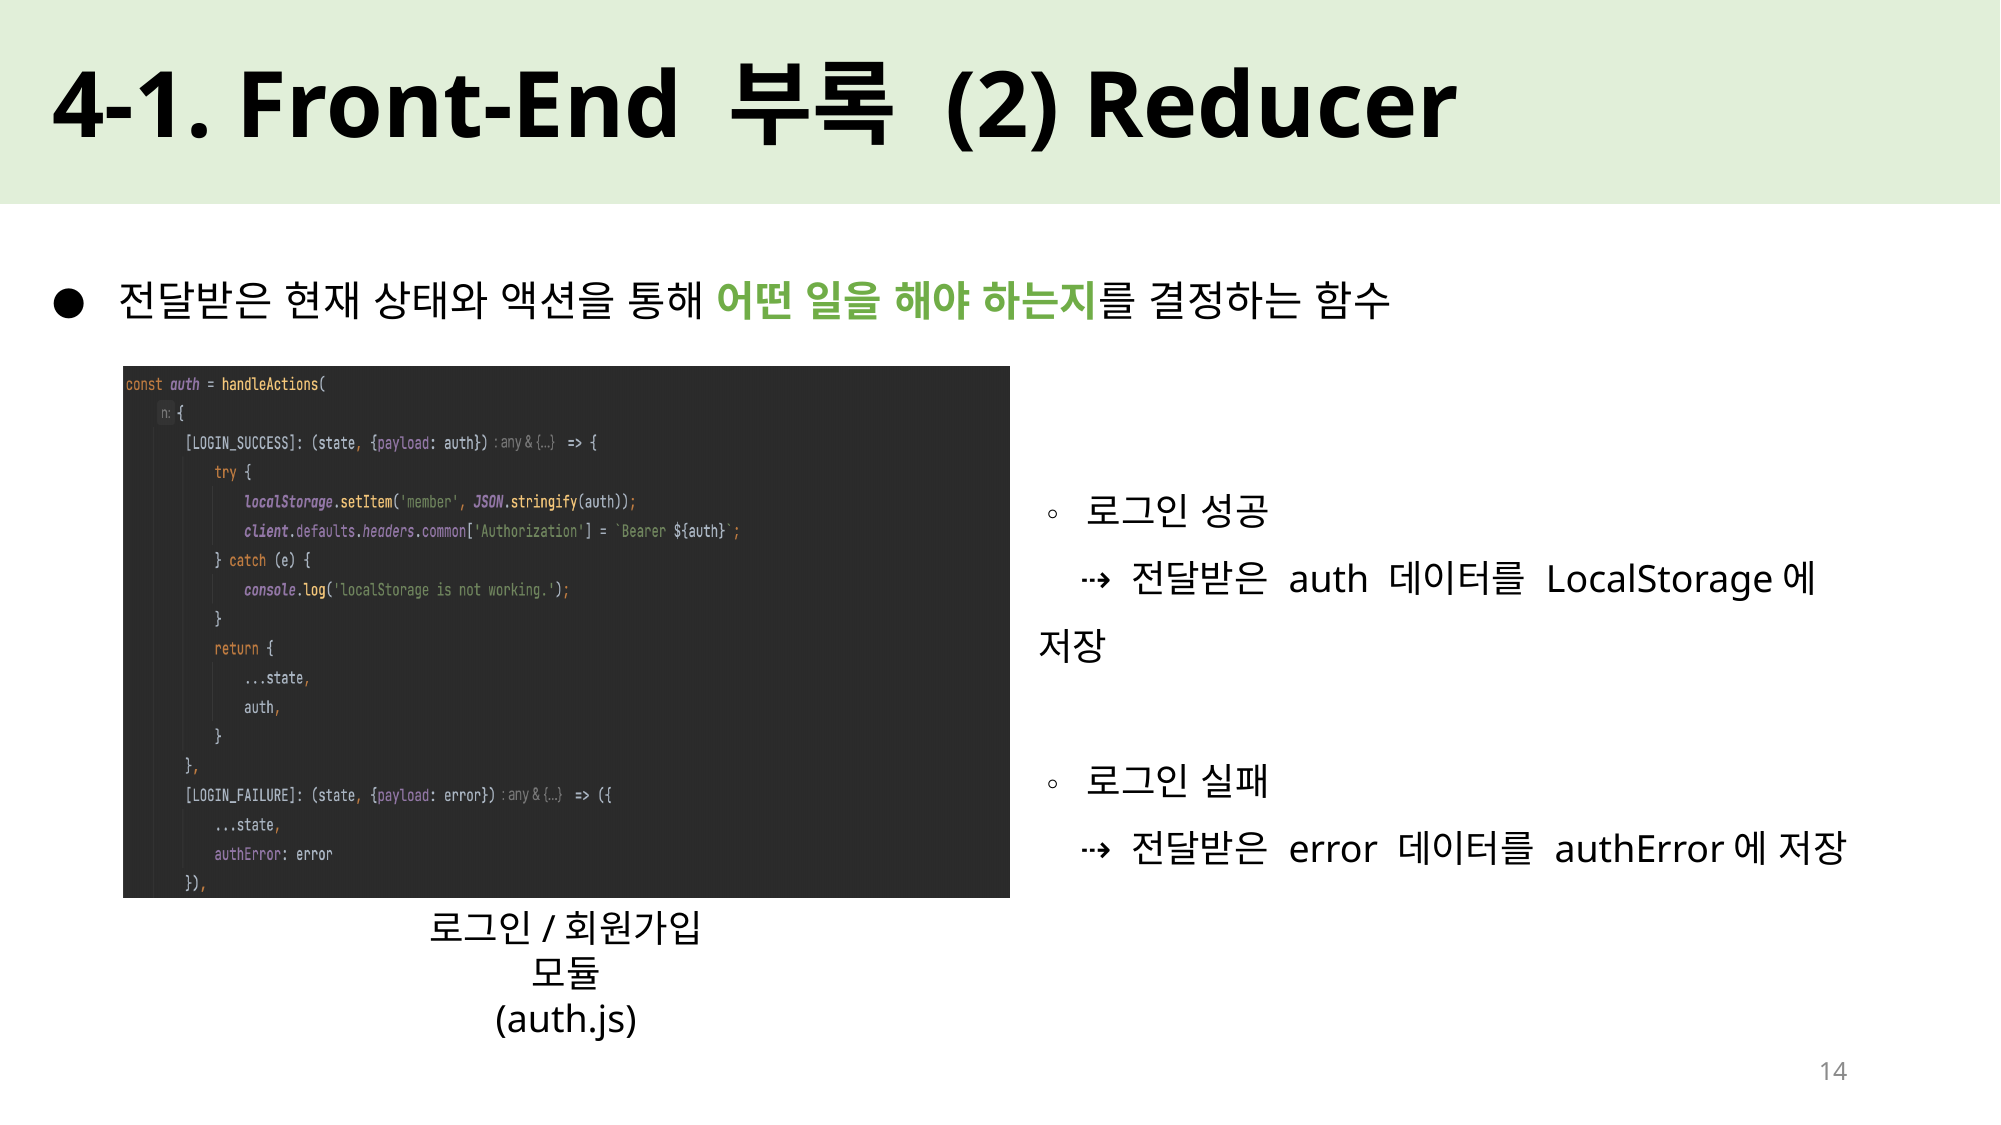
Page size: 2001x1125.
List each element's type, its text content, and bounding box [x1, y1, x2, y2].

picture [123, 366, 1010, 898]
text_box ● 전달받은 현재 상태와 액션을 통해 어떤 일을 해야 하는지를 결정하는 함수 [37, 242, 1833, 333]
text_box 4-1. Front-End 부록 (2) Reducer [37, 38, 1704, 164]
text_box ◦ 로그인 성공 ⇢ 전달받은 auth 데이터를 LocalStorage에 저장 ◦ 로그인 실패 ⇢ 전달받은 error 데이터를 authError에 저장 [1023, 457, 1877, 878]
text_box [0, 0, 2000, 204]
text_box 로그인/회원가입 모듈 (auth.js) [375, 898, 757, 1048]
slide_number 14 [1412, 1042, 1863, 1103]
